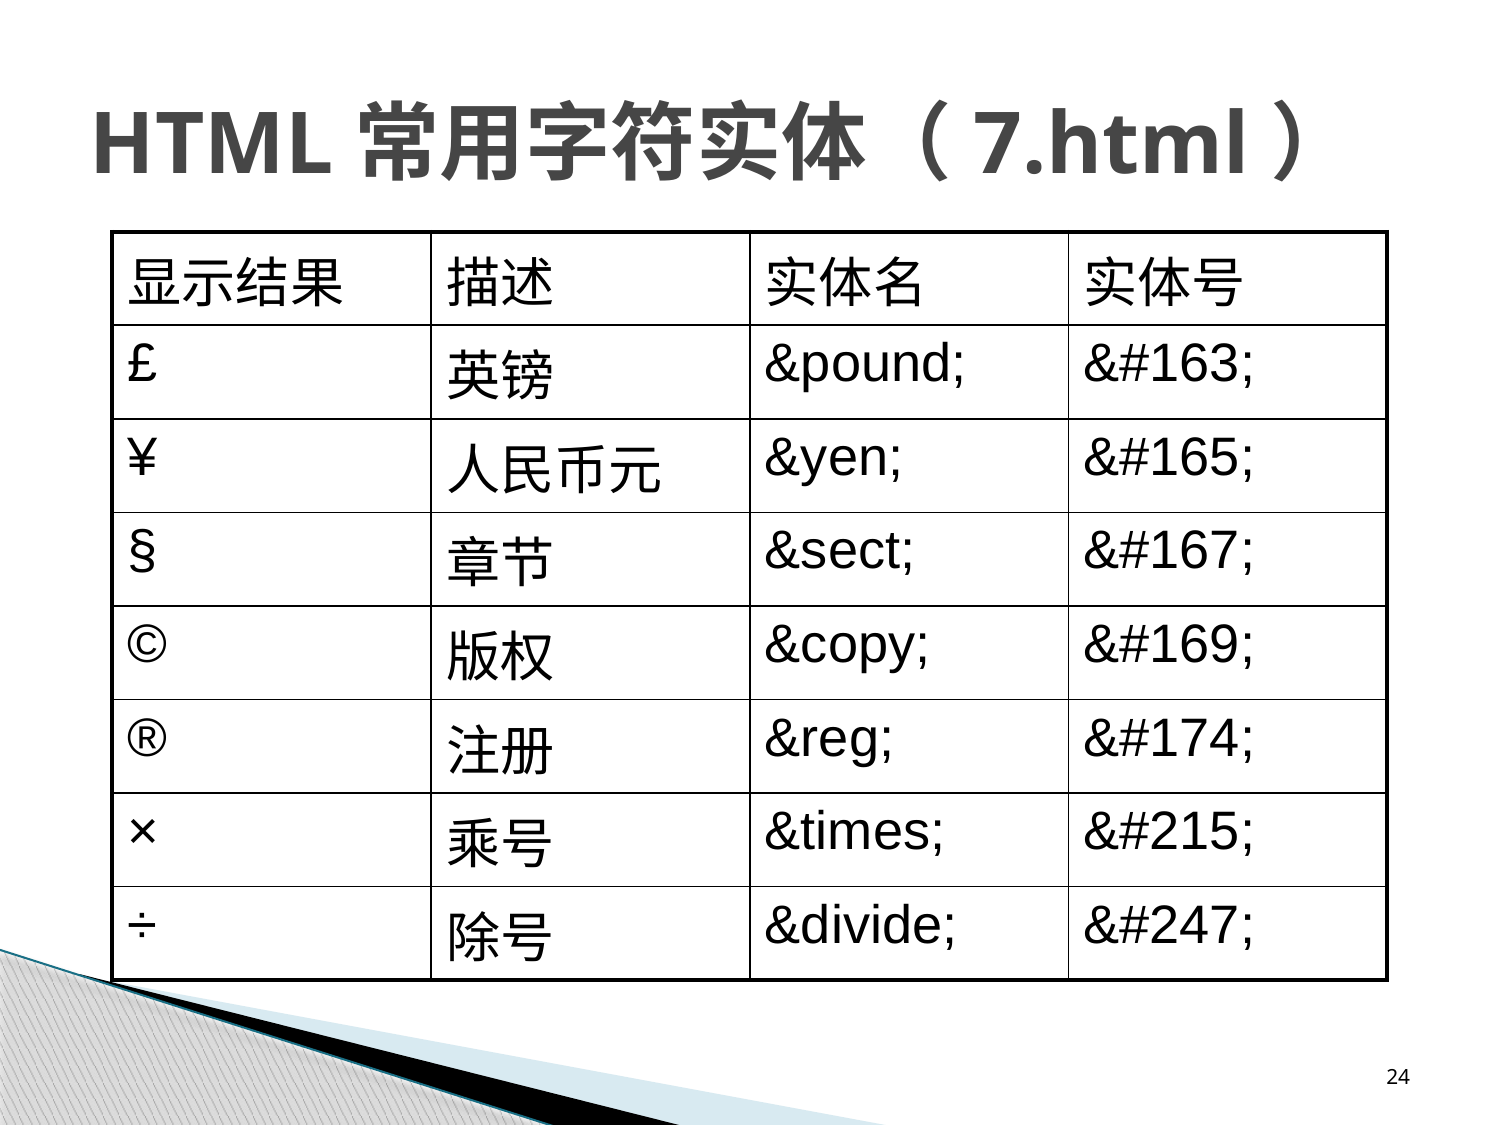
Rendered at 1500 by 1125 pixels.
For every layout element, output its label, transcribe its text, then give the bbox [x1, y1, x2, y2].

table_cell 乘号 [432, 794, 749, 886]
table_cell &#174; [1069, 700, 1385, 792]
table_cell &pound; [751, 326, 1068, 418]
table_cell 章节 [432, 513, 749, 605]
table_cell &divide; [751, 887, 1068, 978]
table_cell 除号 [432, 887, 749, 978]
table_cell &#165; [1069, 420, 1385, 512]
table_cell &#167; [1069, 513, 1385, 605]
title HTML常用字符实体（7.html） [75, 45, 1425, 233]
table_cell § [114, 513, 430, 605]
table_cell 英镑 [432, 326, 749, 418]
table_cell &#169; [1069, 607, 1385, 699]
table_cell ÷ [114, 887, 430, 978]
table_cell 人民币元 [432, 420, 749, 512]
table_header 实体号 [1069, 234, 1385, 324]
table_cell &yen; [751, 420, 1068, 512]
table_cell ® [114, 700, 430, 792]
table_cell &copy; [751, 607, 1068, 699]
table_cell £ [114, 326, 430, 418]
table_cell &sect; [751, 513, 1068, 605]
table_cell 注册 [432, 700, 749, 792]
table_cell 版权 [432, 607, 749, 699]
table_cell &times; [751, 794, 1068, 886]
table_cell &#247; [1069, 887, 1385, 978]
table_cell × [114, 794, 430, 886]
table_header 显示结果 [114, 234, 430, 324]
slide_number 24 [1074, 1024, 1425, 1100]
table_cell &#163; [1069, 326, 1385, 418]
table_header 描述 [432, 234, 749, 324]
table_cell &reg; [751, 700, 1068, 792]
table_cell &#215; [1069, 794, 1385, 886]
table_cell © [114, 607, 430, 699]
table_cell ¥ [114, 420, 430, 512]
table_header 实体名 [751, 234, 1068, 324]
